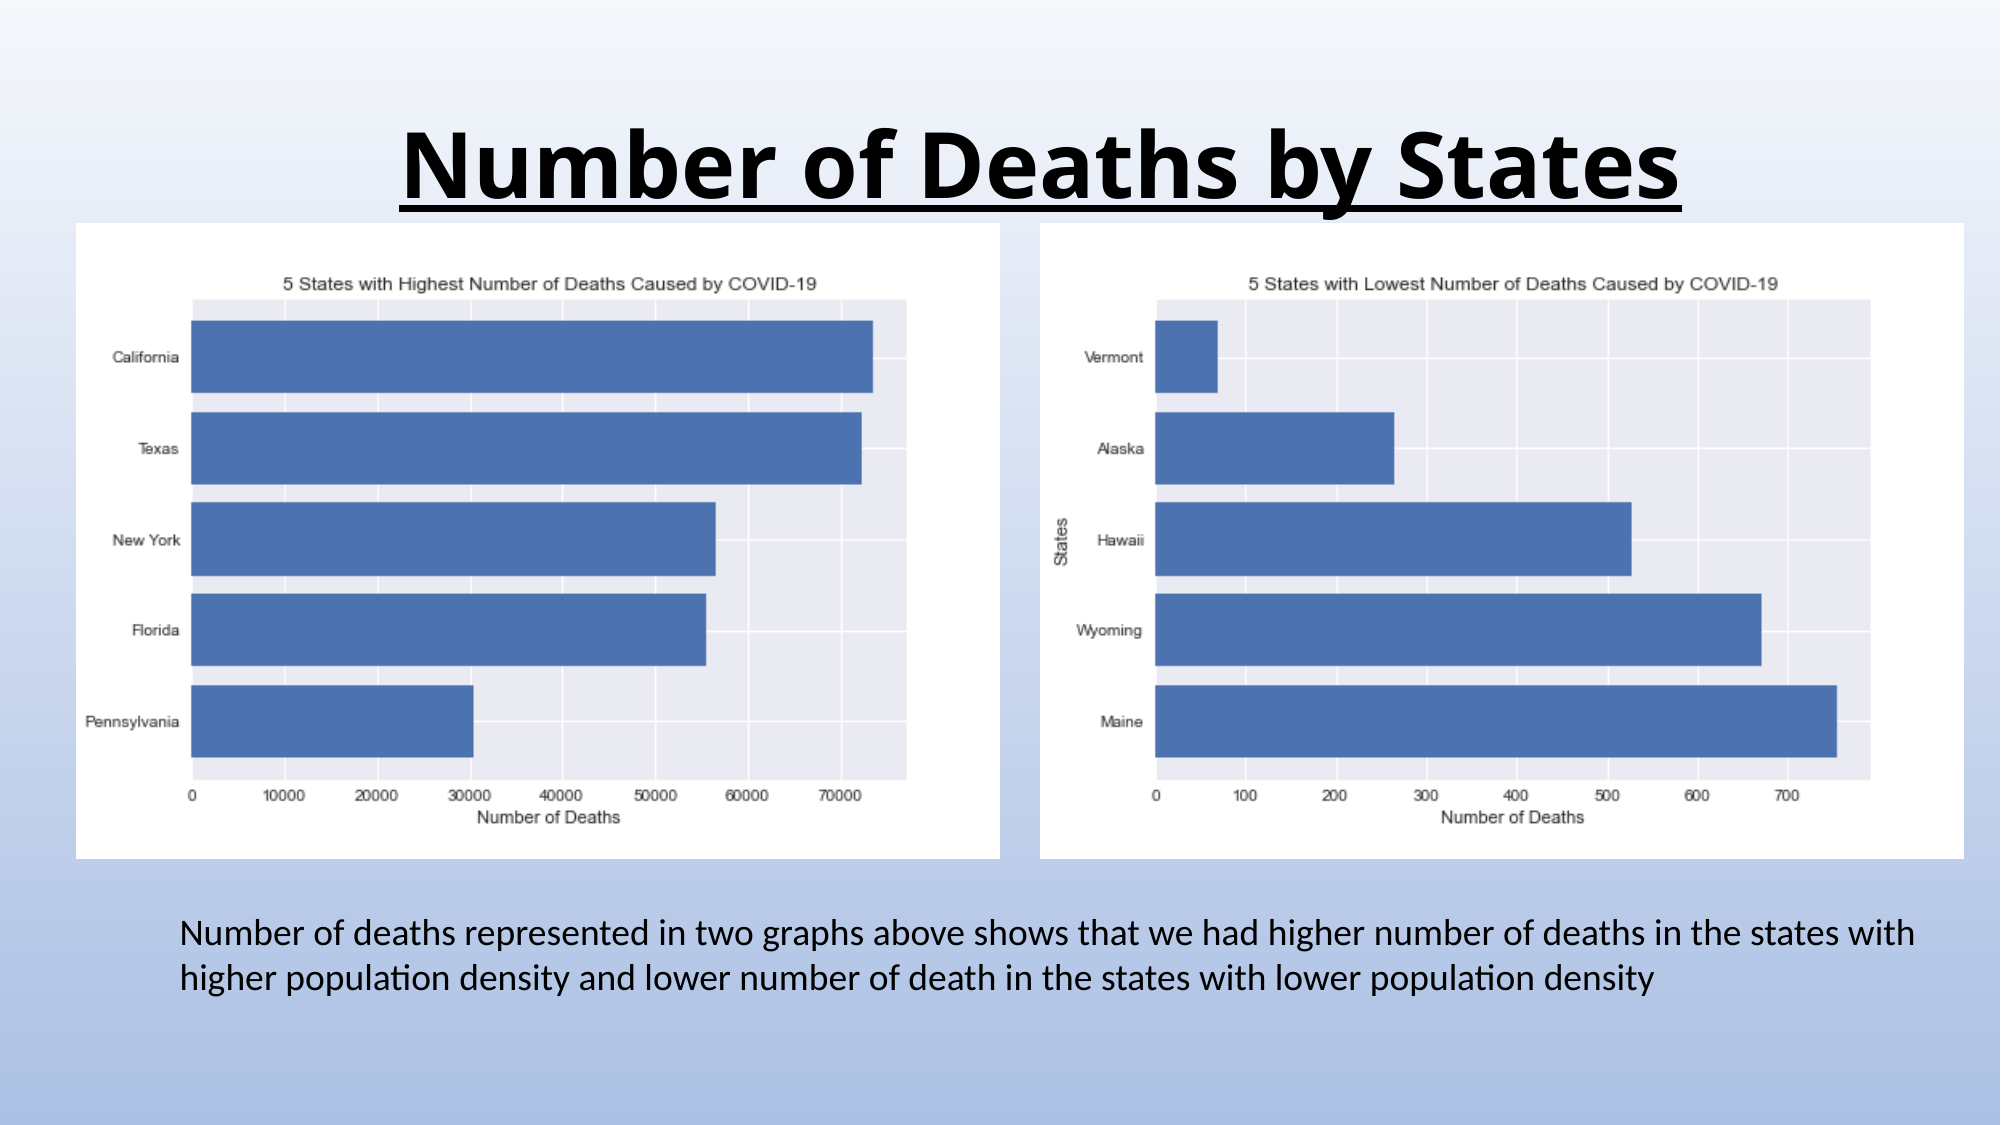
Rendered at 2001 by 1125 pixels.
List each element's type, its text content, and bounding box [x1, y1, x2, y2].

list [1040, 223, 1964, 859]
text_box Number of deaths represented in two graphs above shows that we had higher number of deaths in the states with higher population density and lower number of death in the states with lower population density [164, 901, 1938, 1006]
title Number of Deaths by States [178, 60, 1904, 278]
picture [76, 223, 1000, 859]
